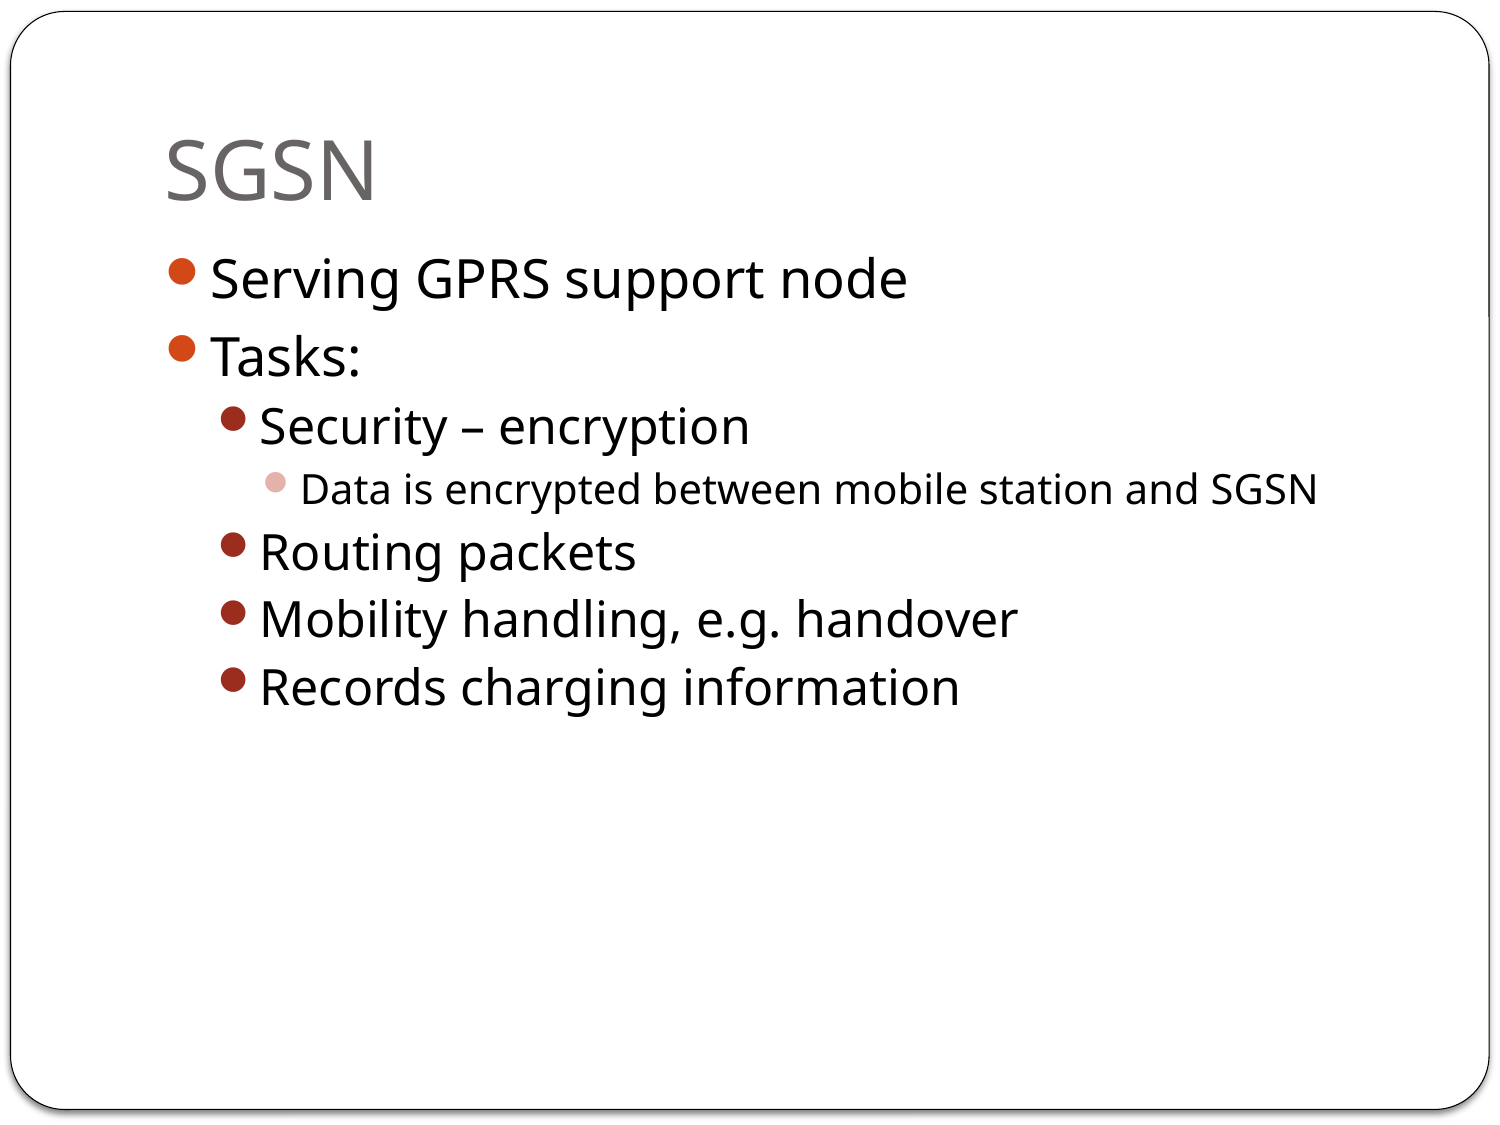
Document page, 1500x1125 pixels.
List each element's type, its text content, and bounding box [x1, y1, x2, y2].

list Serving GPRS support node Tasks: Security – encryption Data is encrypted between mobile station and SGSN Routing packets Mobility handling, e.g. handover Records charging information [150, 237, 1425, 988]
title SGSN [150, 45, 1425, 233]
